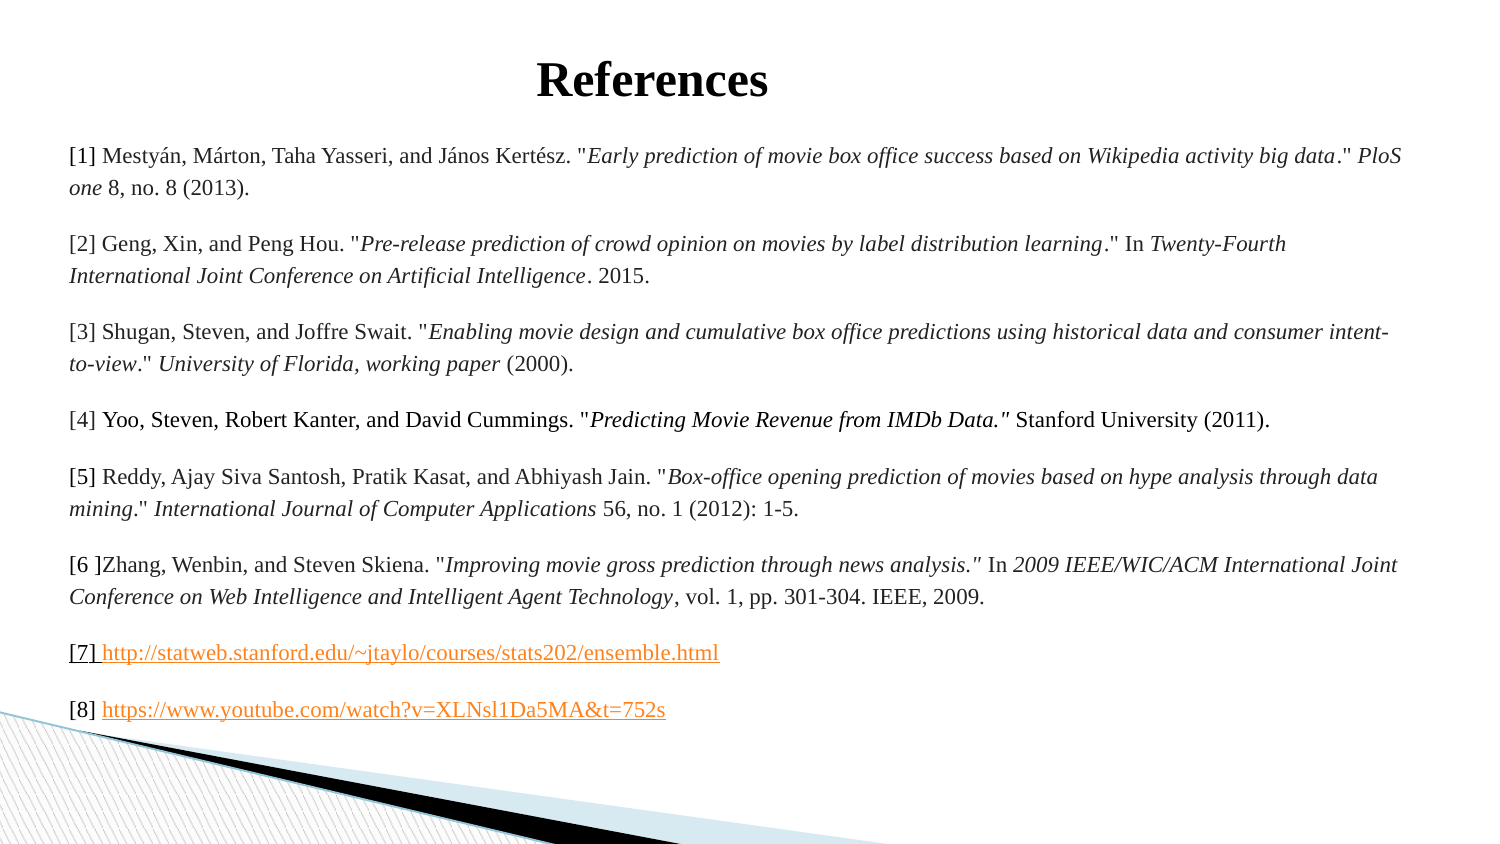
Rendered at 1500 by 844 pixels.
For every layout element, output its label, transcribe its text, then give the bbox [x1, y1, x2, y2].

title References [75, 33, 1403, 119]
list [1] Mestyán, Márton, Taha Yasseri, and János Kertész. "Early prediction of movie box office success based on Wikipedia activity big data." PloS one 8, no. 8 (2013). [2] Geng, Xin, and Peng Hou. "Pre-release prediction of crowd opinion on movies by label distribution learning." In Twenty-Fourth International Joint Conference on Artificial Intelligence. 2015. [3] Shugan, Steven, and Joffre Swait. "Enabling movie design and cumulative box office predictions using historical data and consumer intent-to-view." University of Florida, working paper (2000). [4] Yoo, Steven, Robert Kanter, and David Cummings. "Predicting Movie Revenue from IMDb Data." Stanford University (2011). [5] Reddy, Ajay Siva Santosh, Pratik Kasat, and Abhiyash Jain. "Box-office opening prediction of movies based on hype analysis through data mining." International Journal of Computer Applications 56, no. 1 (2012): 1-5. [6 ]Zhang, Wenbin, and Steven Skiena. "Improving movie gross prediction through news analysis." In 2009 IEEE/WIC/ACM International Joint Conference on Web Intelligence and Intelligent Agent Technology, vol. 1, pp. 301-304. IEEE, 2009. [7] http://statweb.stanford.edu/~jtaylo/courses/stats202/ensemble.html [8] https://www.youtube.com/watch?v=XLNsl1Da5MA&t=752s [57, 131, 1425, 740]
